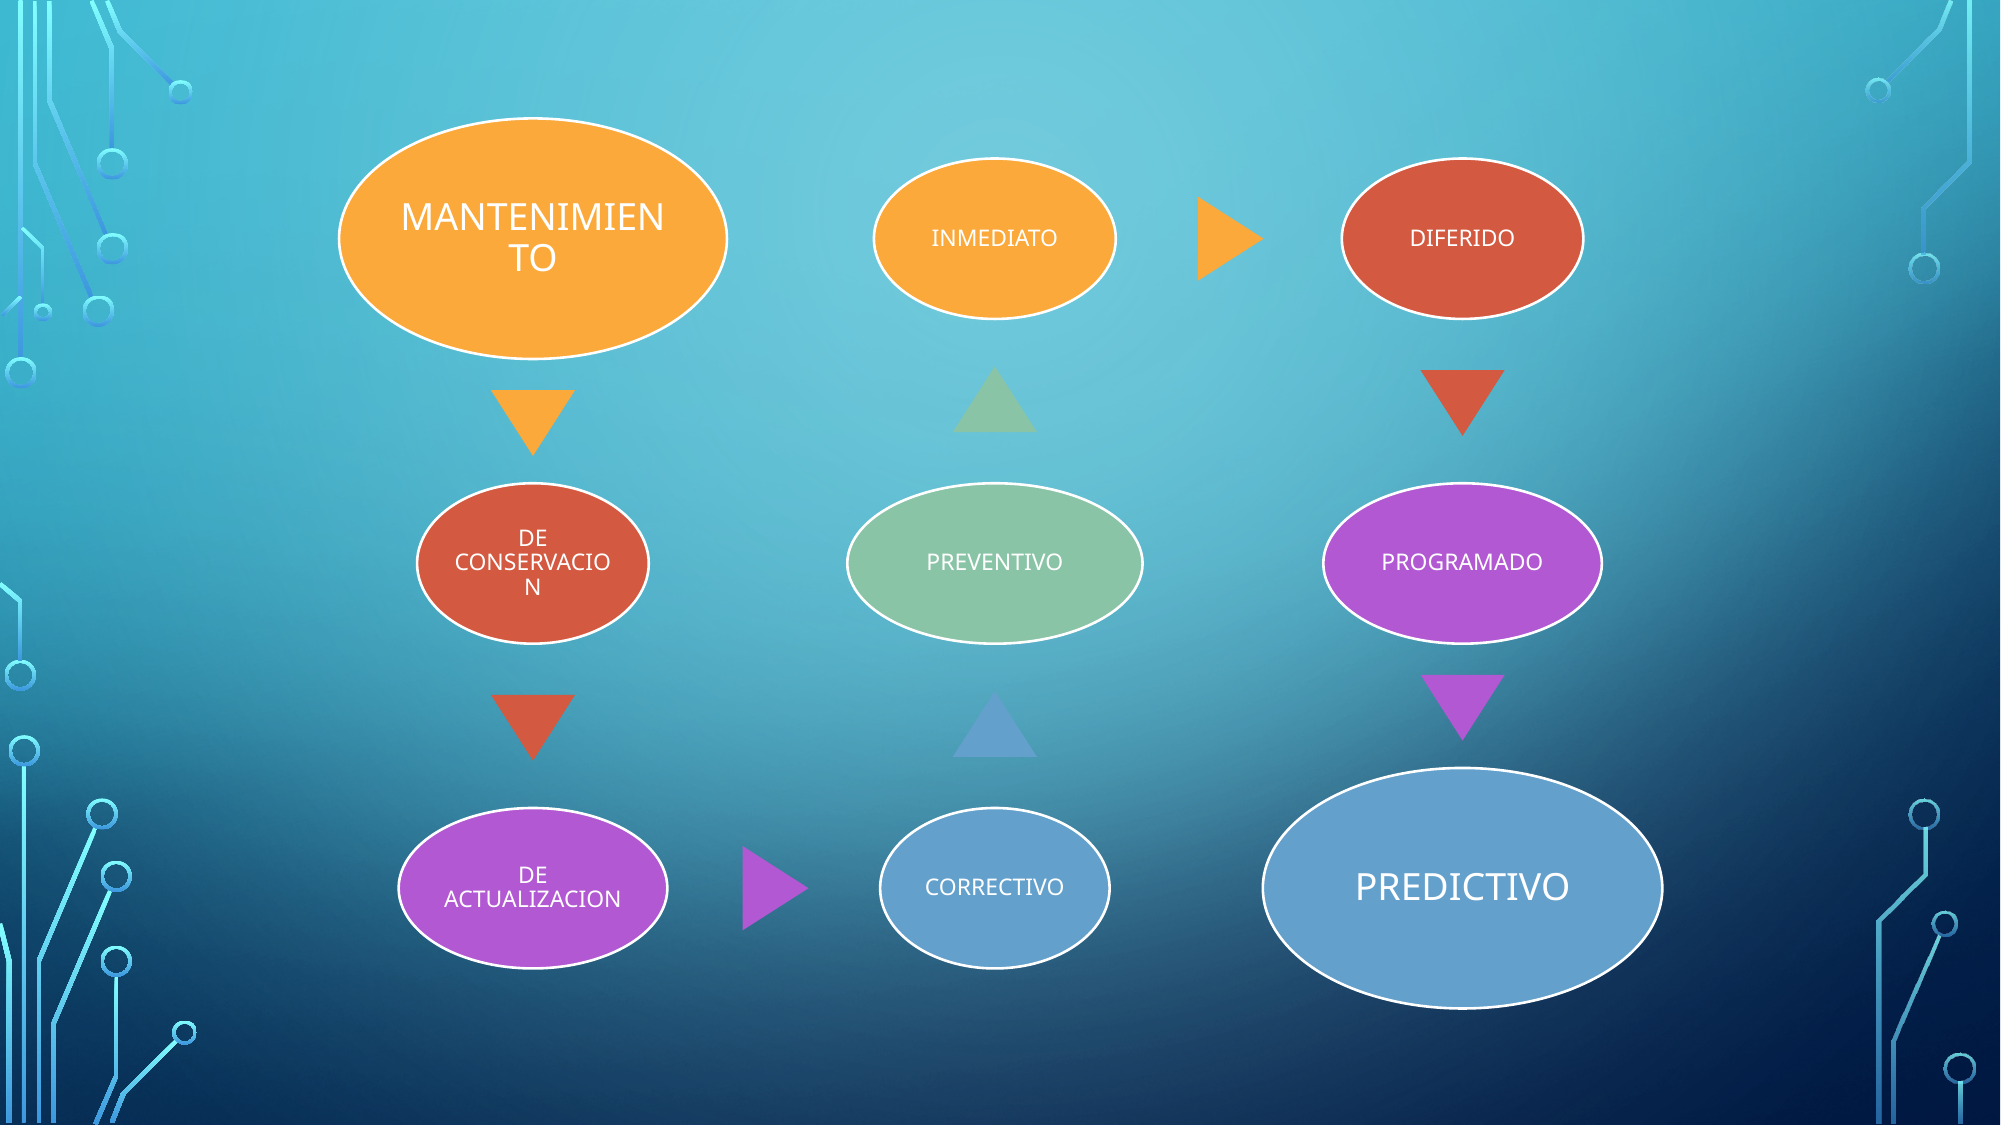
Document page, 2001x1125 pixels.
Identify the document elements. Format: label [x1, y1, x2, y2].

text_box [168, 117, 1834, 1010]
